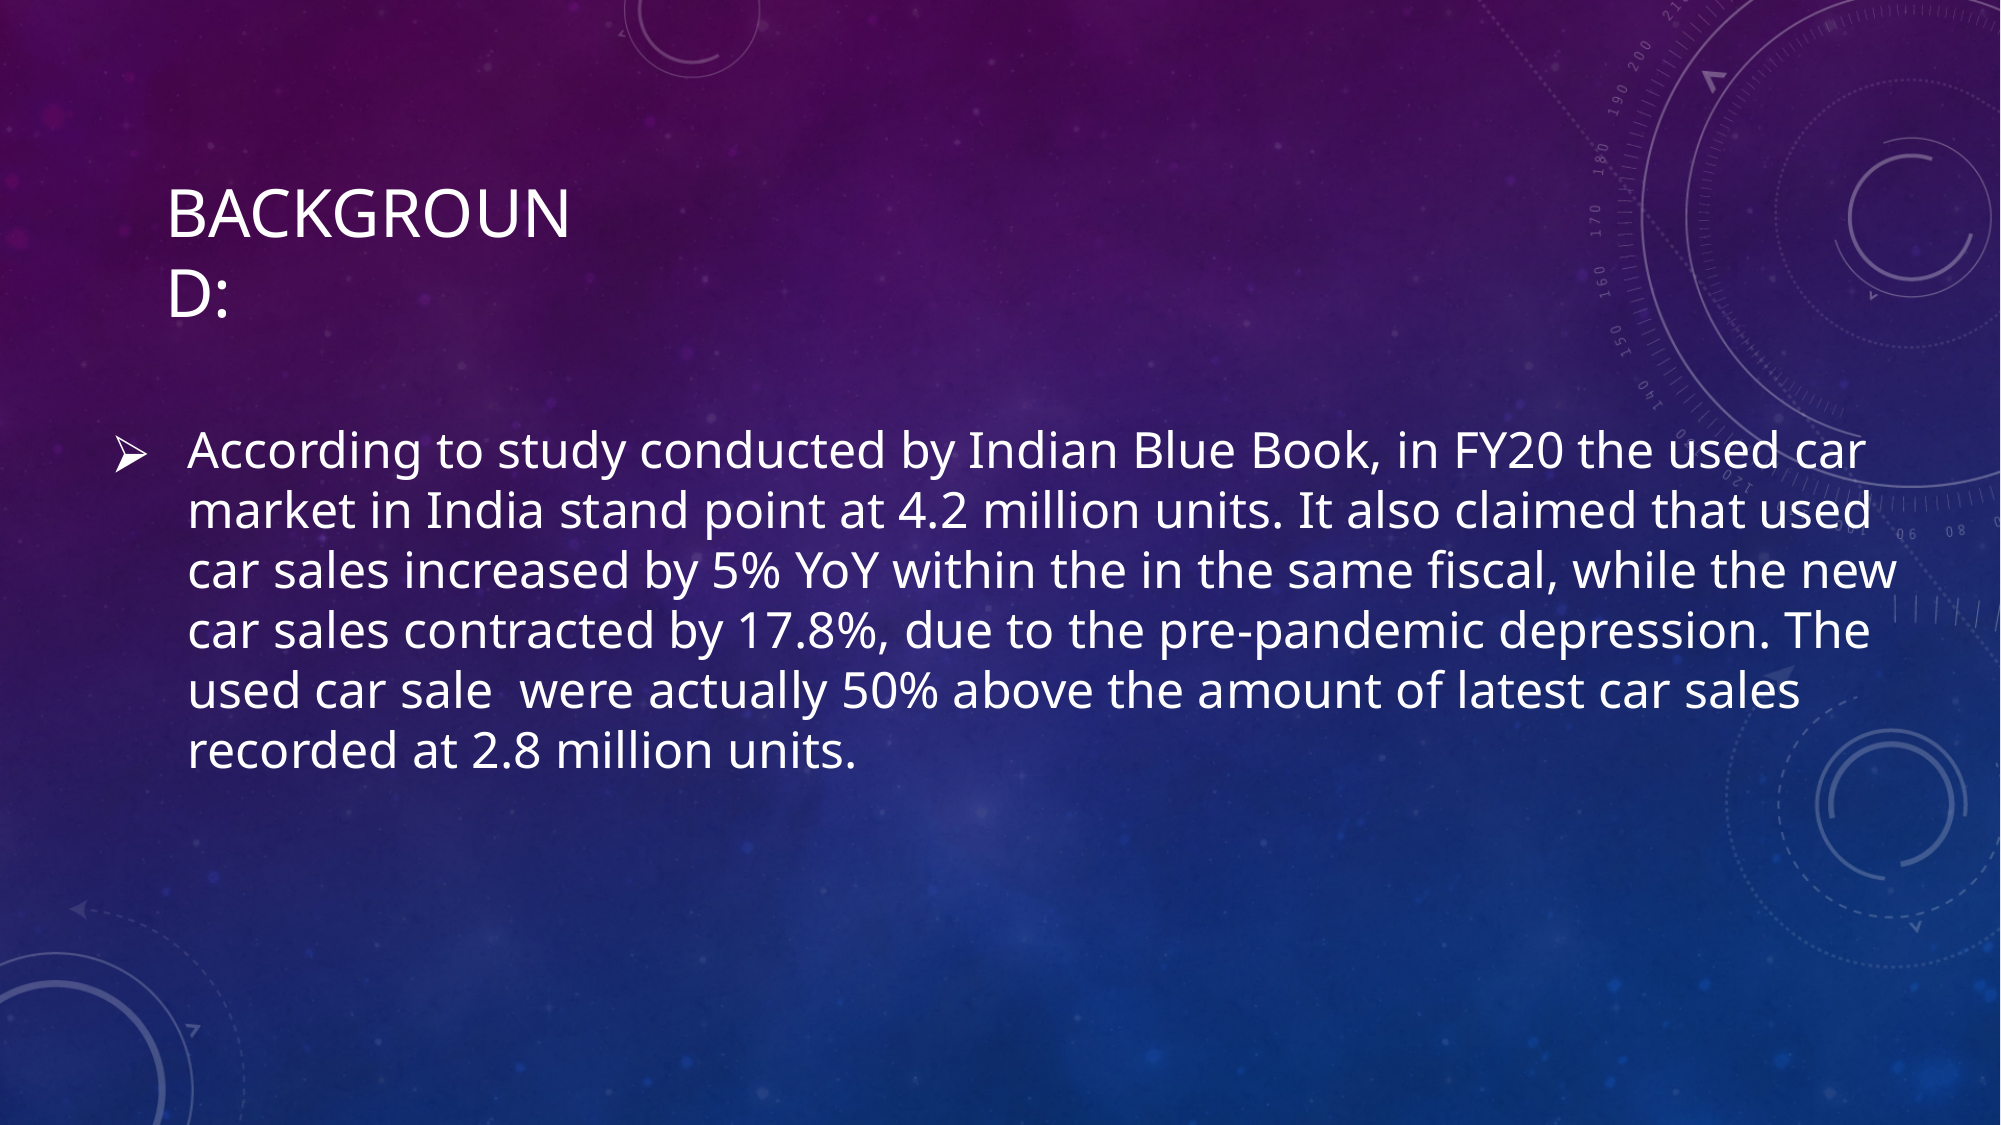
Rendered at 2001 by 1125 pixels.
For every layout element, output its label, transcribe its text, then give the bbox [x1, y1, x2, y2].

text_box According to study conducted by Indian Blue Book, in FY20 the used car market in India stand point at 4.2 million units. It also claimed that used car sales increased by 5% YoY within the in the same fiscal, while the new car sales contracted by 17.8%, due to the pre-pandemic depression. The used car sale were actually 50% above the amount of latest car sales recorded at 2.8 million units. [97, 291, 1970, 1047]
text_box BACKGROUND: [150, 162, 631, 291]
picture [0, 0, 2001, 1125]
